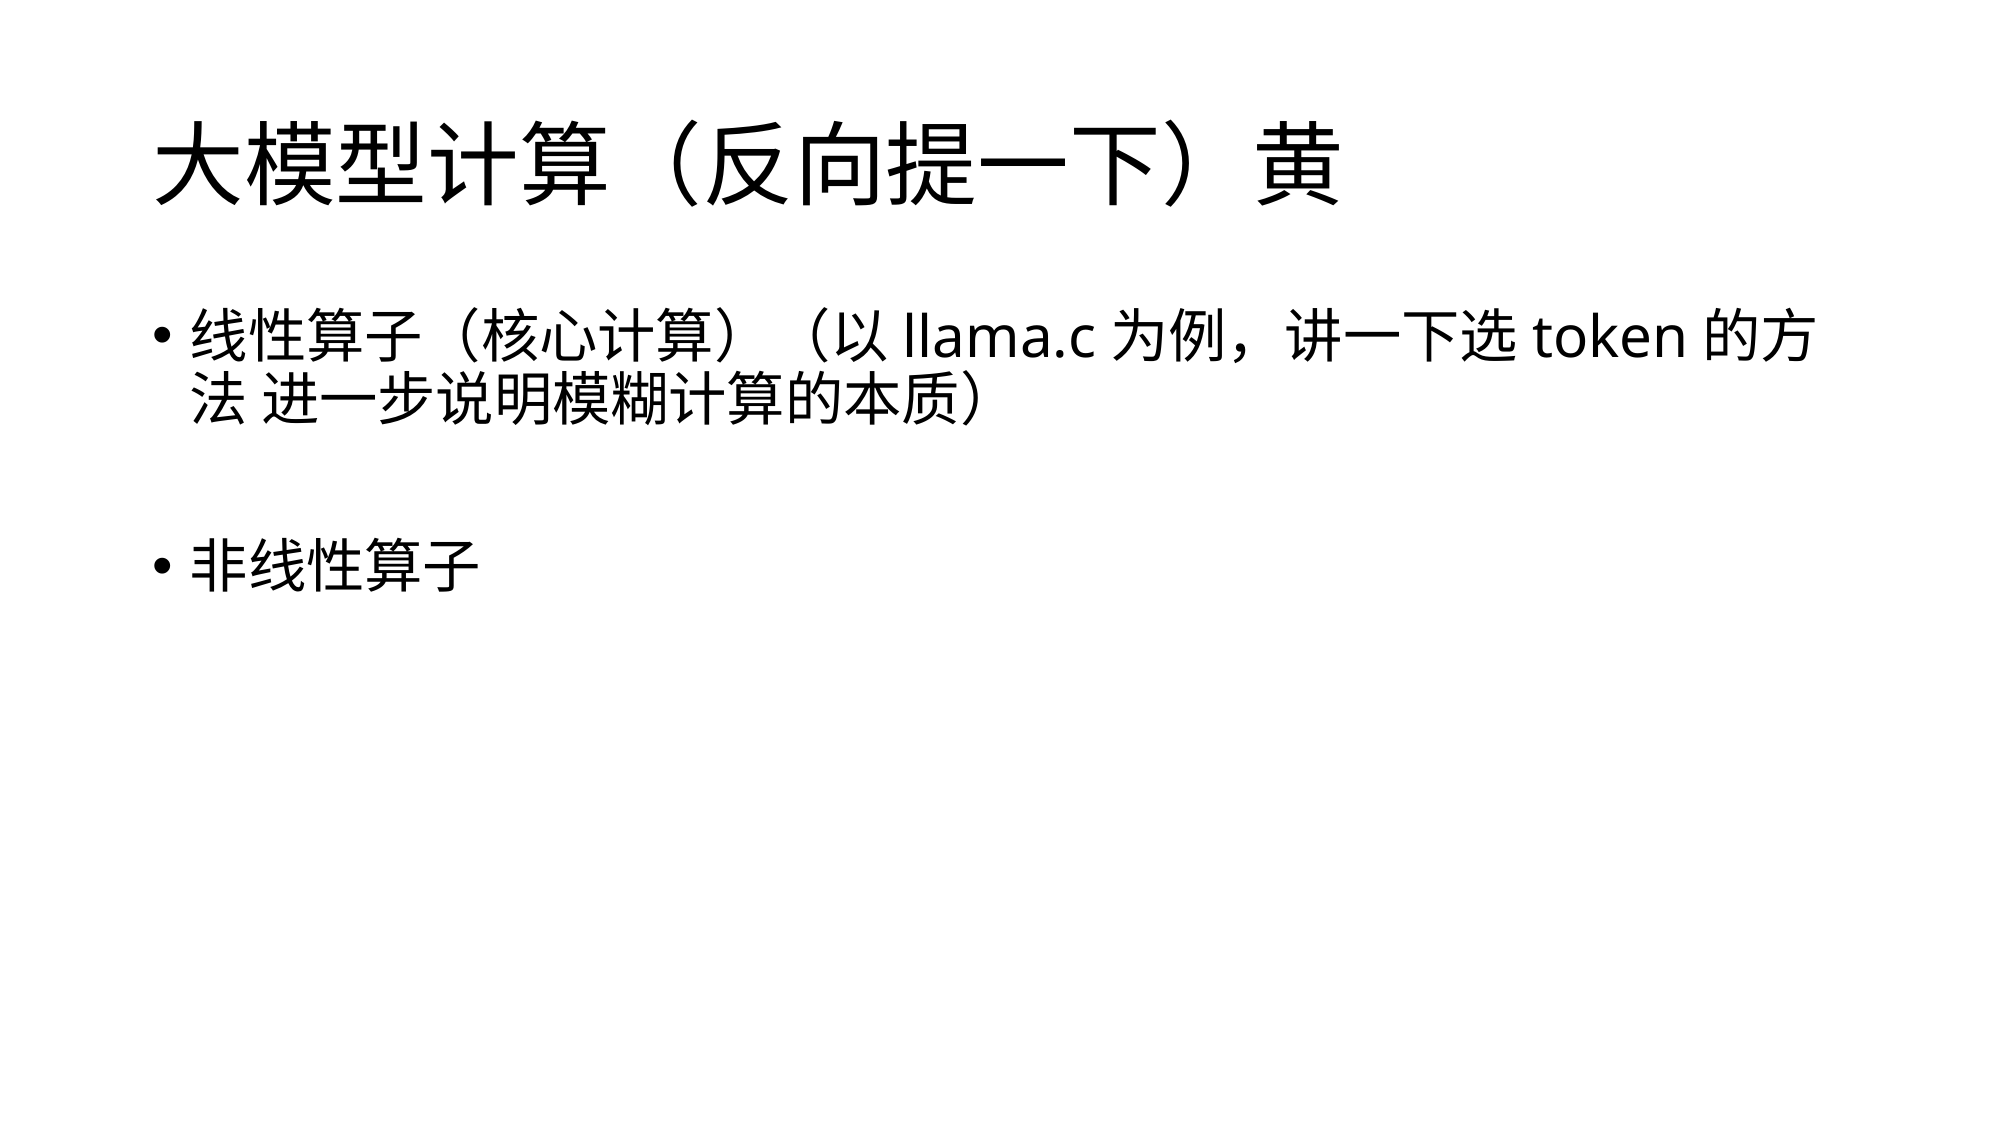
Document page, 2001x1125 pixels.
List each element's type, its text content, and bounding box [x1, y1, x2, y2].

title 大模型计算（反向提一下）黄 [137, 59, 1863, 278]
list 线性算子（核心计算）（以llama.c为例，讲一下选token的方法 进一步说明模糊计算的本质） 非线性算子 [137, 299, 1863, 1014]
